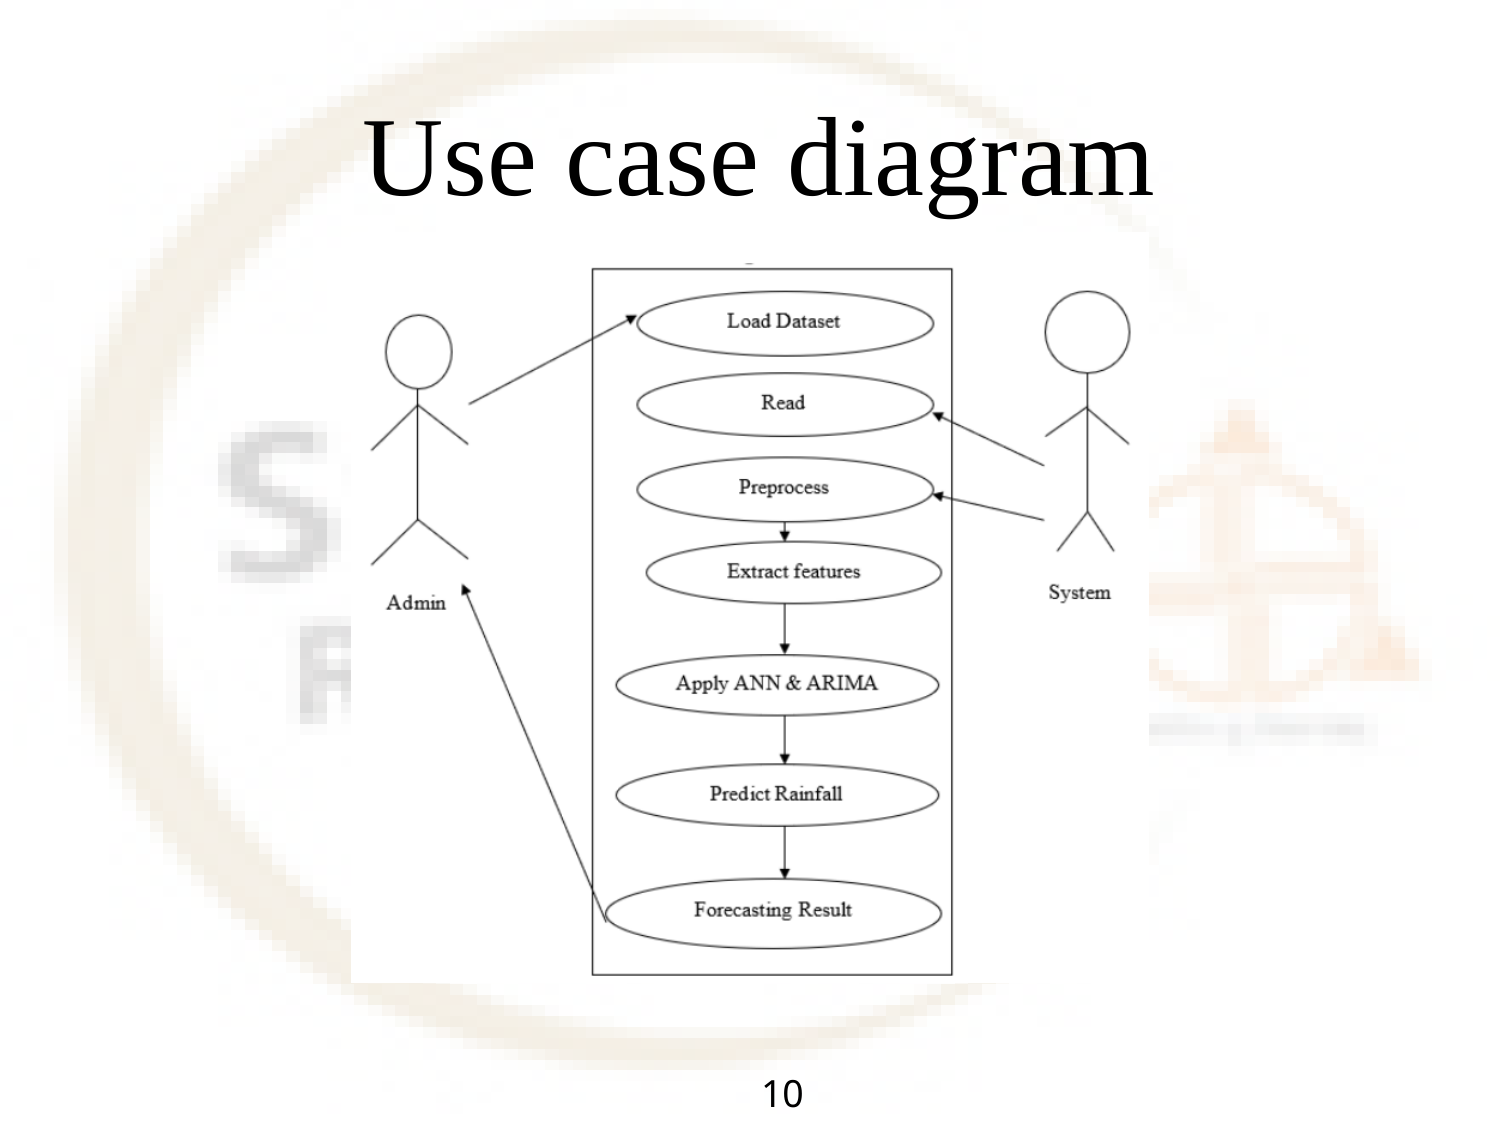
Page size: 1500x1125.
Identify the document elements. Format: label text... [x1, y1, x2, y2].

text_box 10 [746, 1062, 819, 1123]
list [350, 232, 1150, 983]
title Use case diagram [150, 45, 1425, 233]
